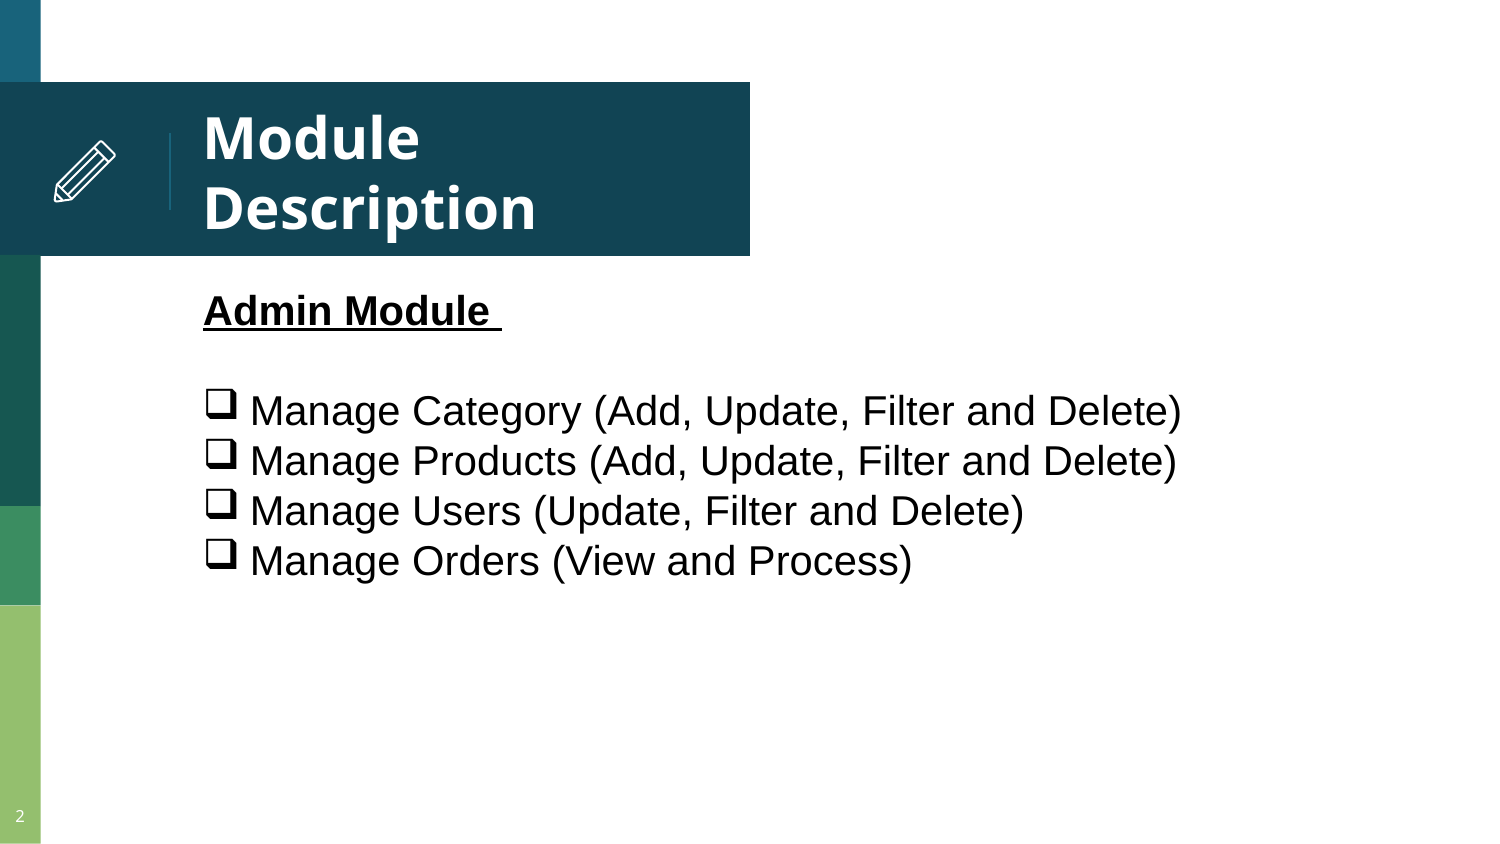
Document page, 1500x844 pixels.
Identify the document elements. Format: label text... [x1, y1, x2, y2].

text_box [54, 141, 116, 202]
slide_number 2 [0, 790, 49, 844]
text_box Admin Module Manage Category (Add, Update, Filter and Delete) Manage Products (Add, Update, Filter and Delete) Manage Users (Update, Filter and Delete) Manage Orders (View and Process) [187, 269, 1400, 636]
title Module Description [187, 87, 750, 256]
